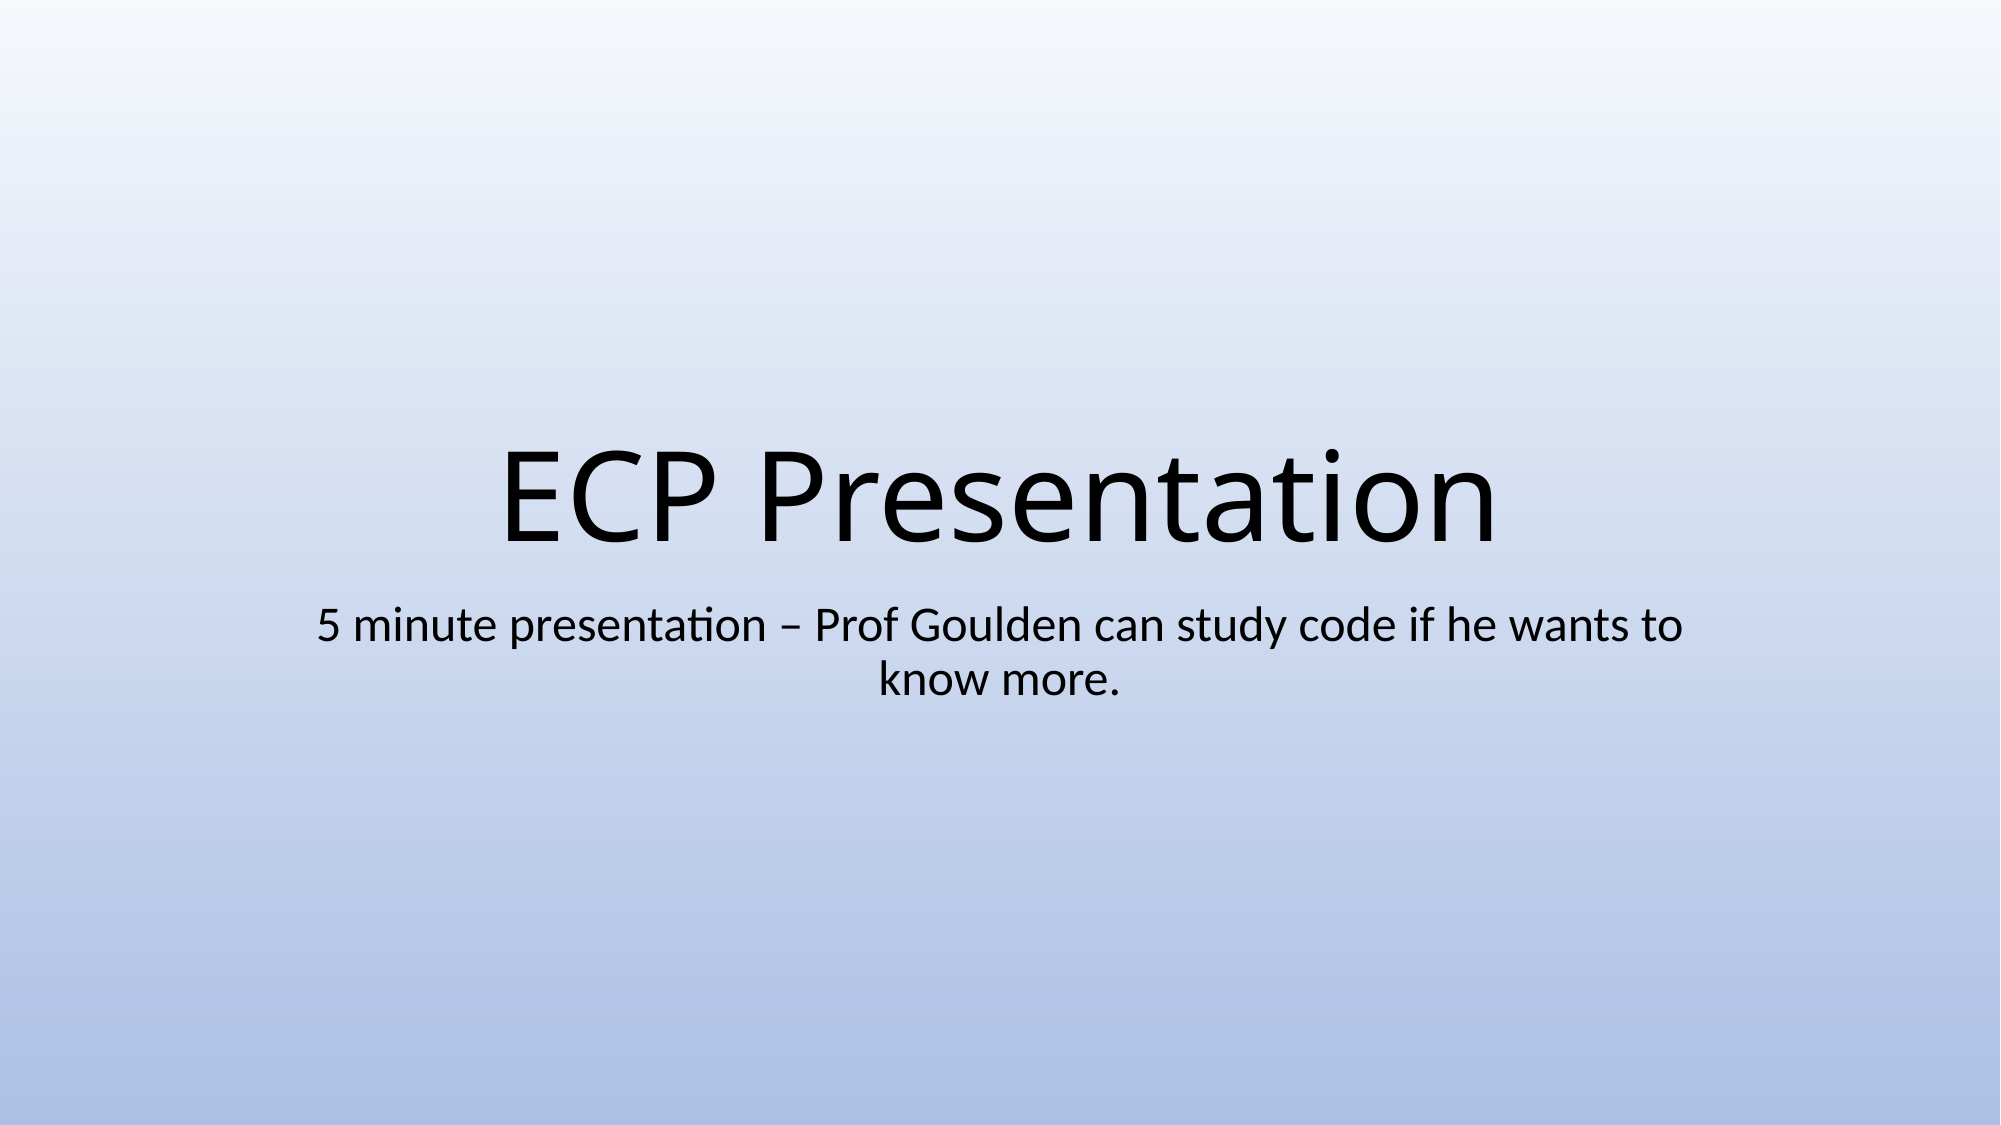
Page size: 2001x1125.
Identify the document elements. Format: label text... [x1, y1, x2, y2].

subtitle 5 minute presentation – Prof Goulden can study code if he wants to know more. [249, 590, 1750, 863]
title ECP Presentation [249, 184, 1750, 576]
